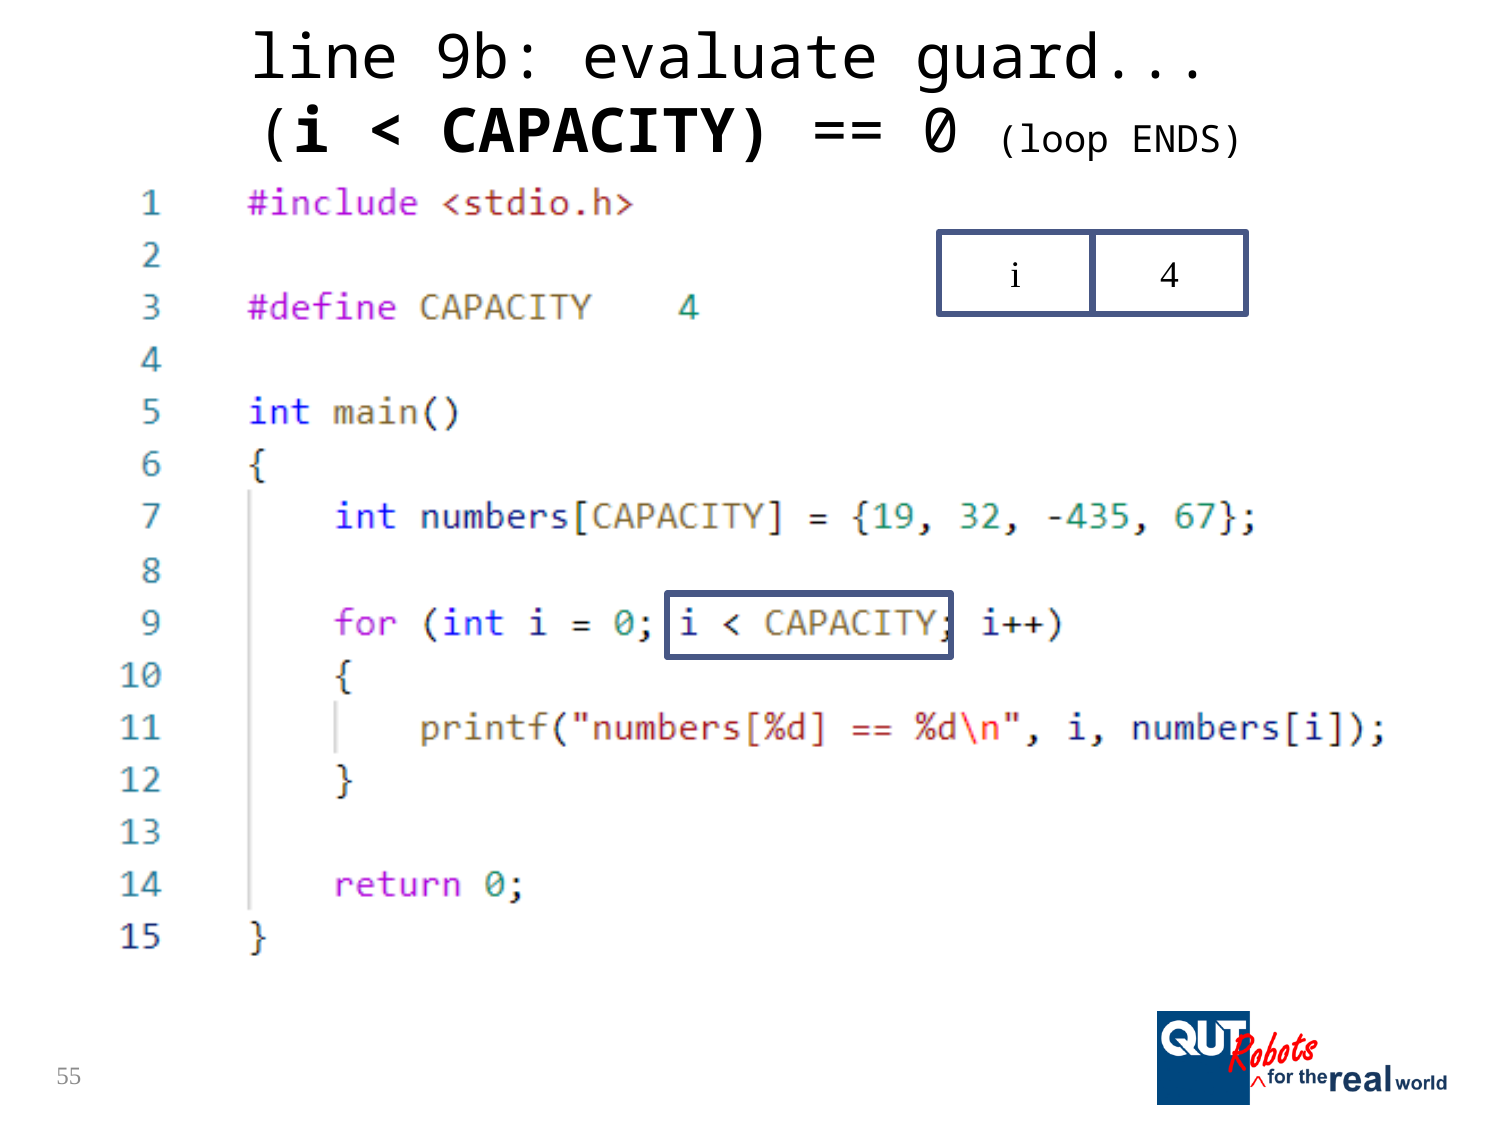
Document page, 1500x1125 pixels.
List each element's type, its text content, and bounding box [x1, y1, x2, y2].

picture [1157, 1011, 1459, 1105]
slide_number 55 [41, 1044, 1140, 1105]
title line 9b: evaluate guard... (i < CAPACITY) == 0 (loop ENDS) [41, 9, 1459, 173]
picture [111, 170, 1405, 965]
